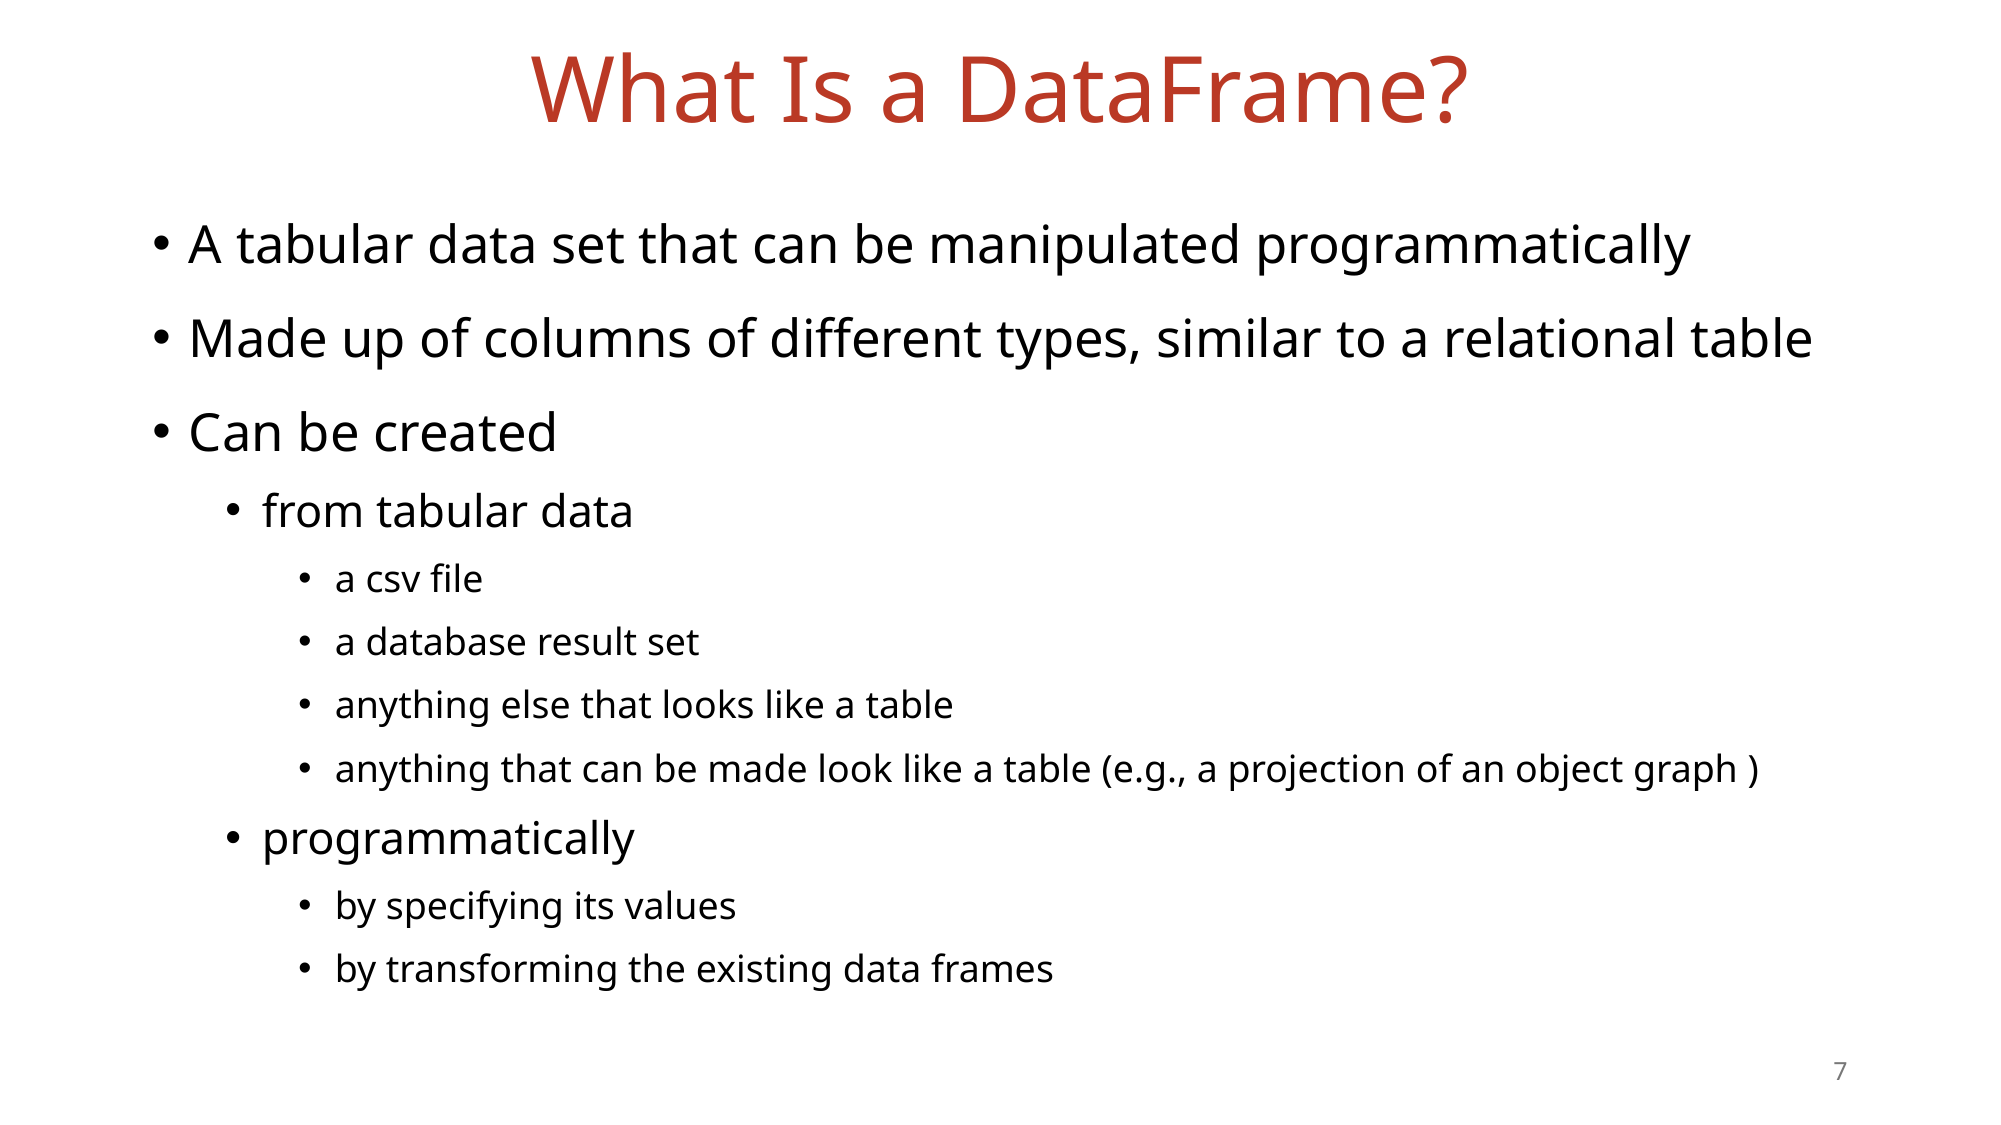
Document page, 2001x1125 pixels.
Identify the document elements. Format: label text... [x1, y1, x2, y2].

title What Is a DataFrame? [137, 29, 1863, 157]
slide_number 7 [1412, 1042, 1863, 1103]
list A tabular data set that can be manipulated programmatically Made up of columns of different types, similar to a relational table Can be created from tabular data a csv file a database result set anything else that looks like a table anything that can be made look like a table (e.g., a projection of an object graph ) programmatically by specifying its values by transforming the existing data frames [137, 191, 1926, 1014]
